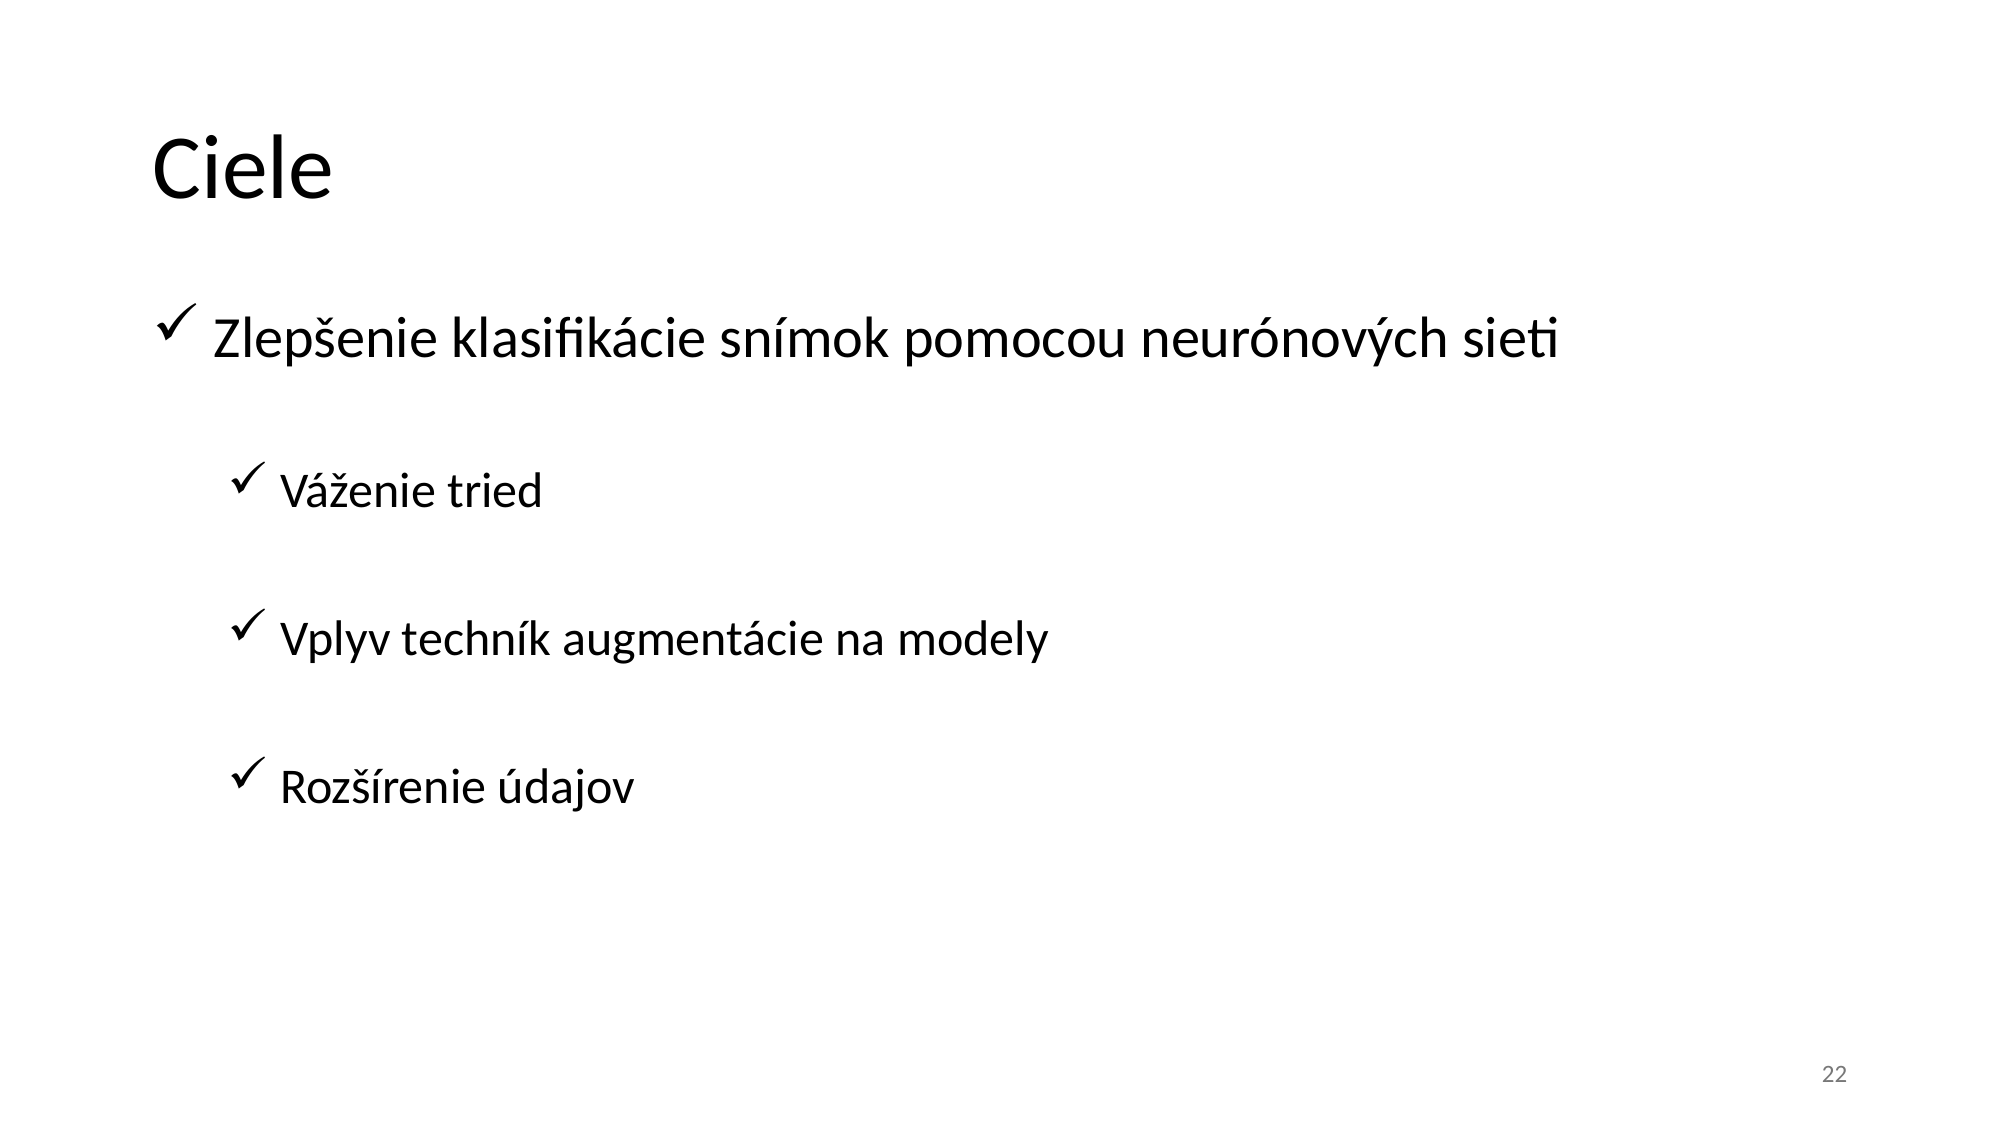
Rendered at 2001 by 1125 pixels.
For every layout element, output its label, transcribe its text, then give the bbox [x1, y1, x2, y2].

title Ciele [137, 59, 1863, 278]
list Zlepšenie klasifikácie snímok pomocou neurónových sieti Váženie tried Vplyv techník augmentácie na modely Rozšírenie údajov [137, 299, 1863, 1014]
slide_number 22 [1412, 1042, 1863, 1103]
